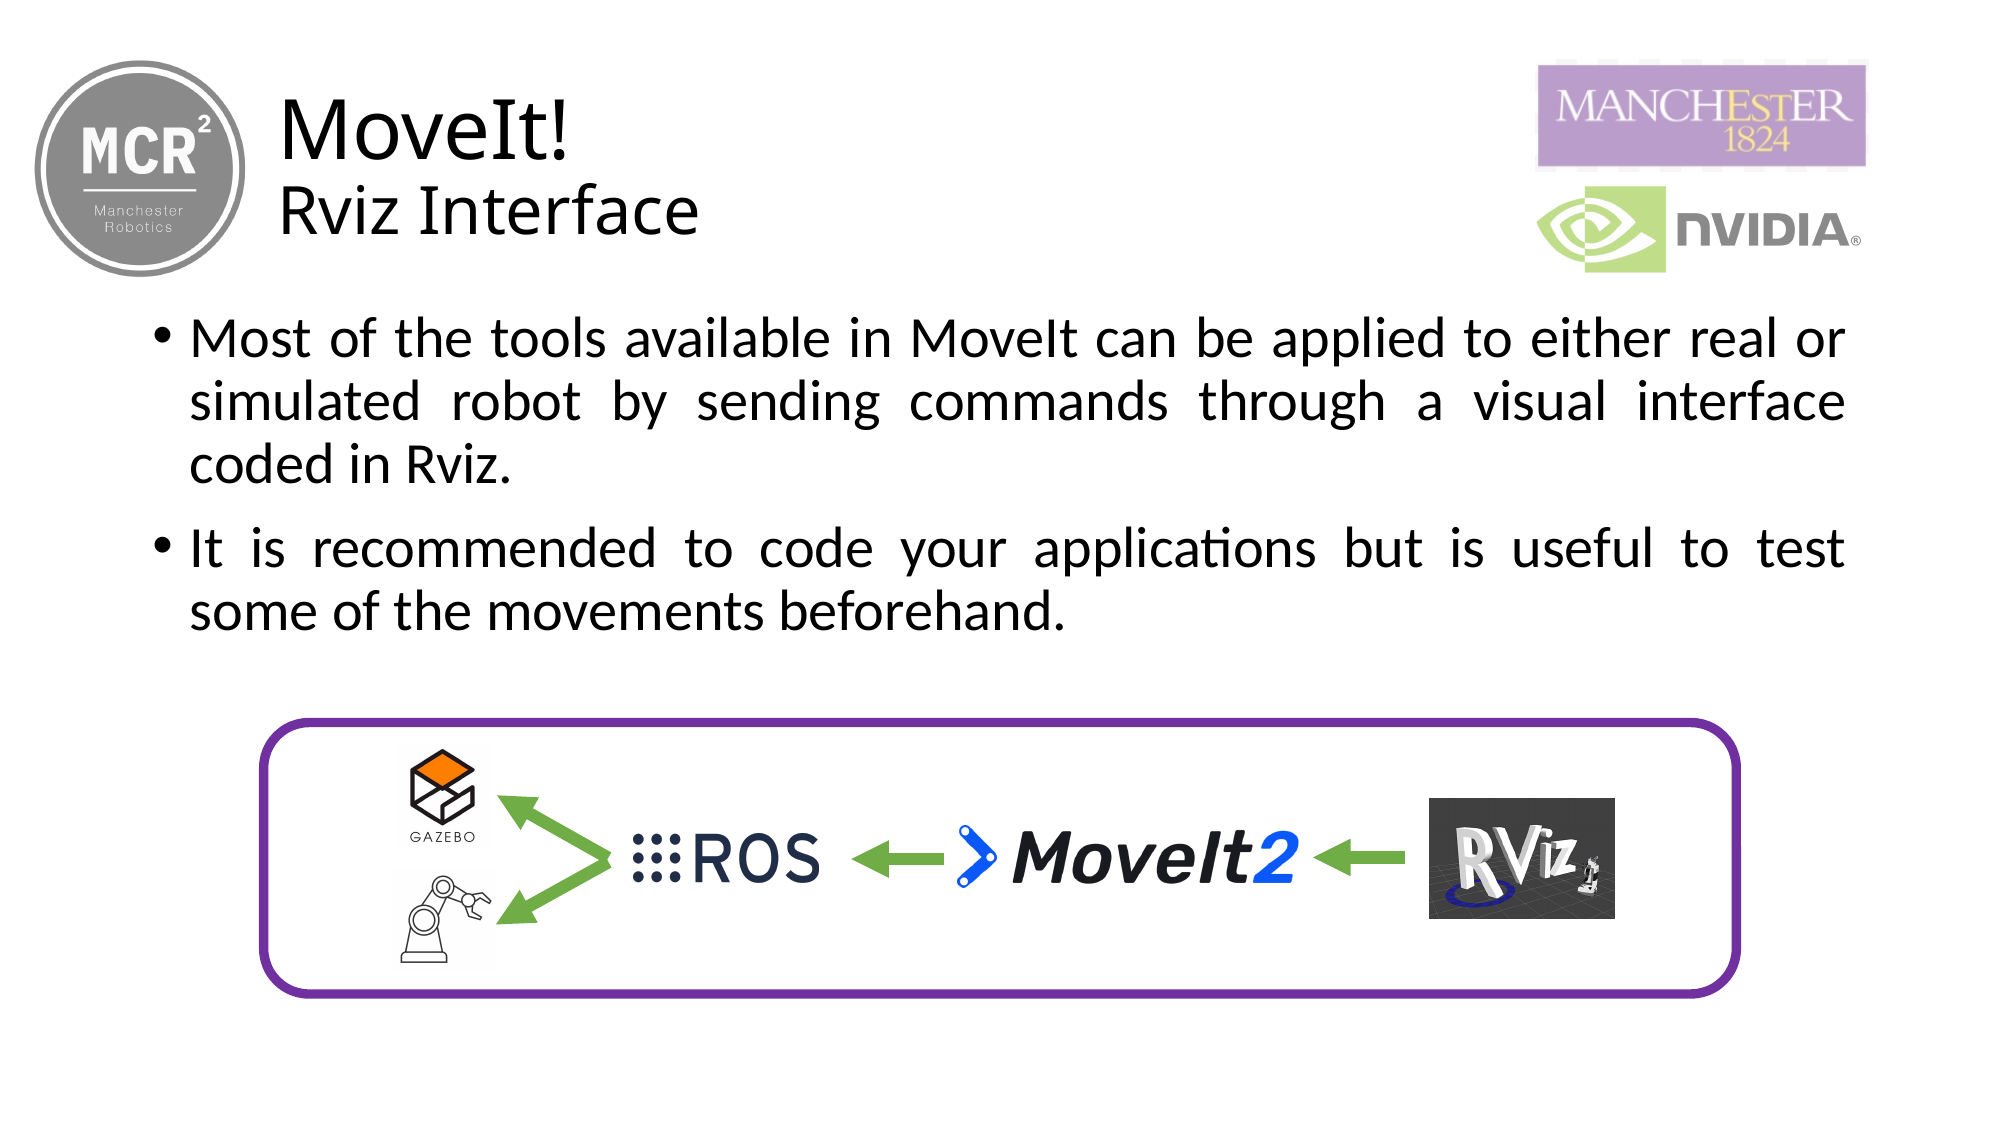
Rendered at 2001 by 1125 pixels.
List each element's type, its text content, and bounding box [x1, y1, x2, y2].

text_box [263, 722, 1737, 994]
title MoveIt! Rviz Interface [262, 59, 1518, 278]
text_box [497, 795, 609, 858]
list Most of the tools available in MoveIt can be applied to either real or simulated robot by sending commands through a visual interface coded in Rviz. It is recommended to code your applications but is useful to test some of the movements beforehand. [137, 299, 1863, 656]
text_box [495, 861, 609, 925]
